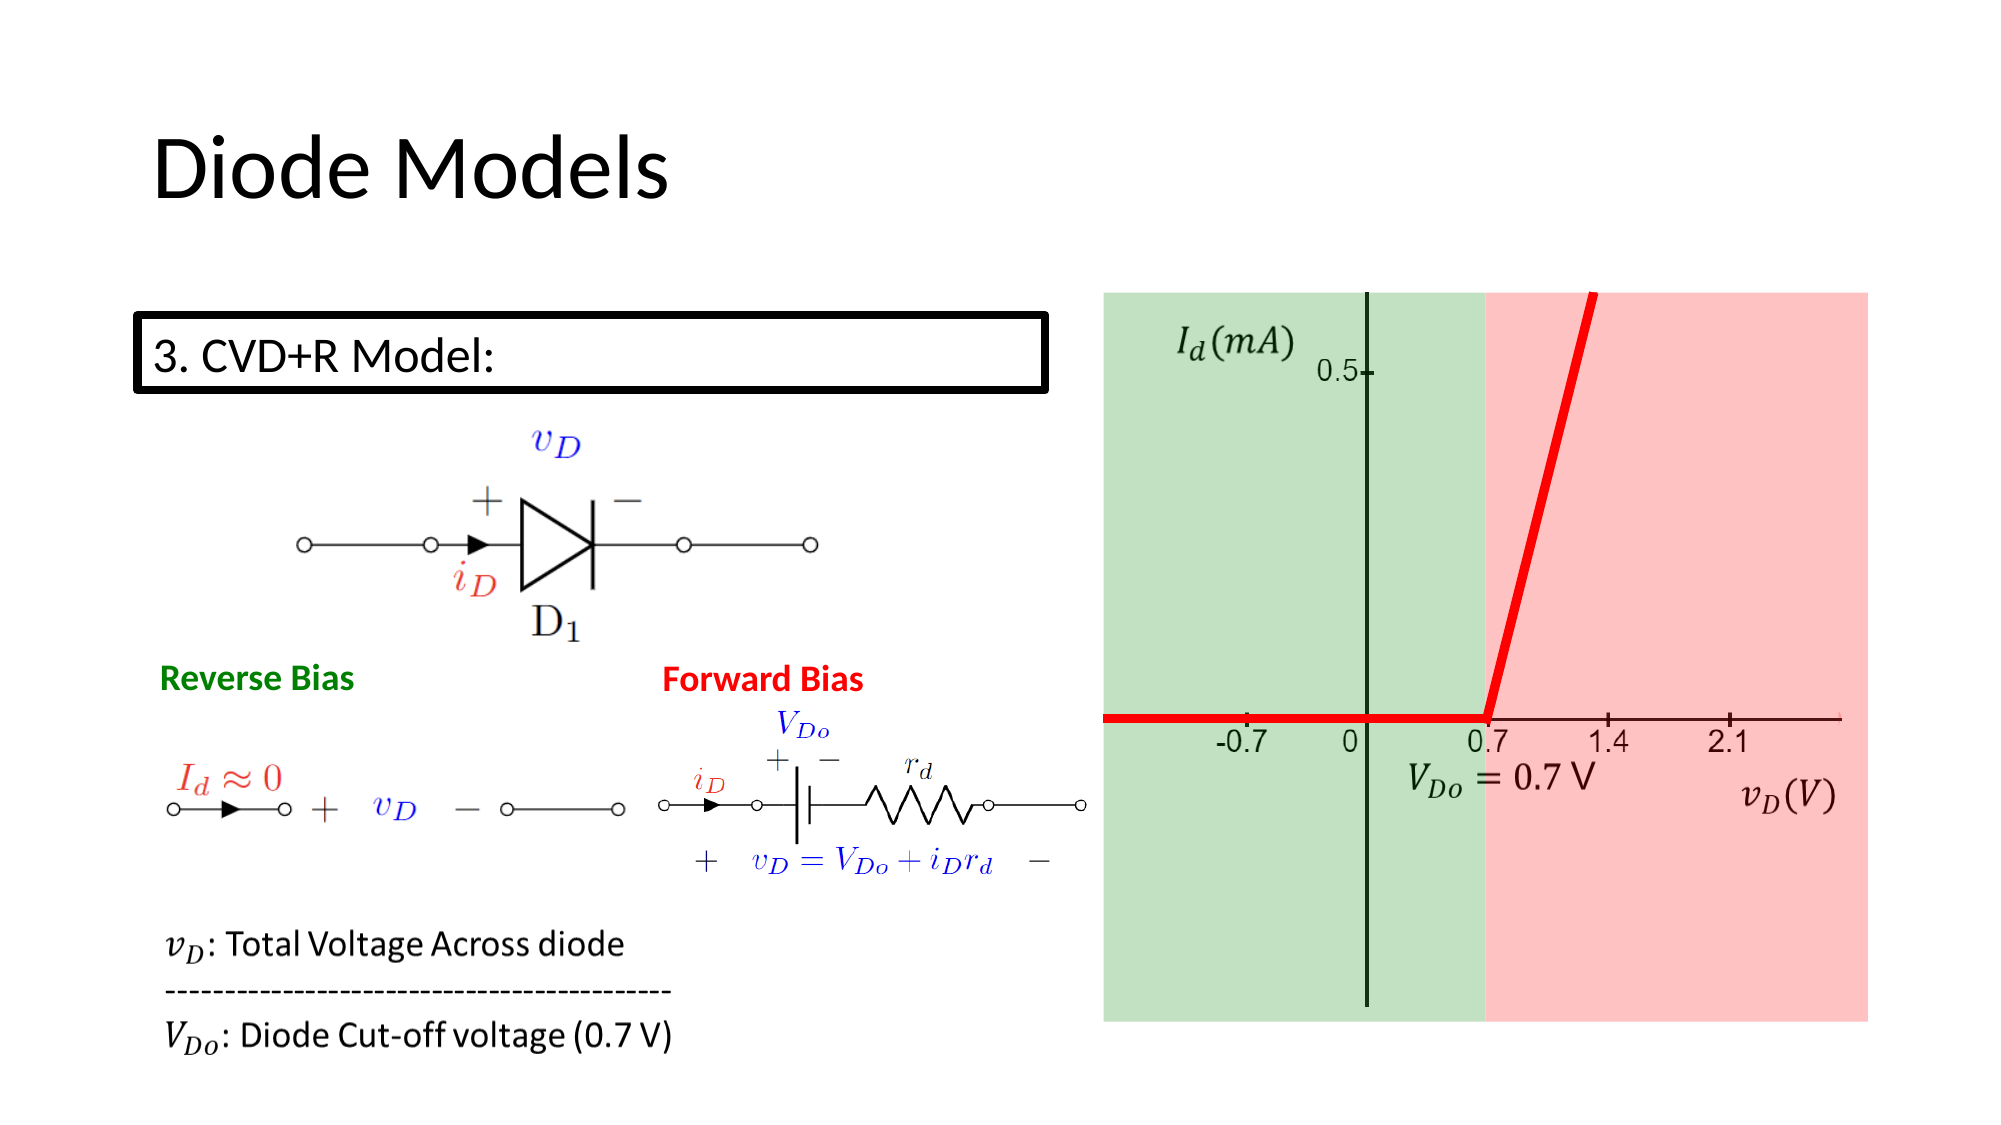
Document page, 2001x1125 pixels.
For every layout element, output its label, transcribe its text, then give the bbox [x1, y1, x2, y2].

title Diode Models [137, 59, 1863, 278]
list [1127, 292, 1842, 1007]
text_box [149, 913, 731, 1066]
text_box 3. CVD+R Model: [137, 315, 1046, 391]
text_box [1485, 292, 1868, 1022]
text_box [1103, 292, 1126, 714]
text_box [1485, 292, 1594, 724]
picture [157, 751, 631, 830]
picture [647, 683, 1095, 899]
picture [290, 409, 832, 657]
text_box [1103, 726, 1485, 1022]
text_box Forward Bias [647, 646, 1017, 682]
text_box Reverse Bias [145, 645, 461, 706]
